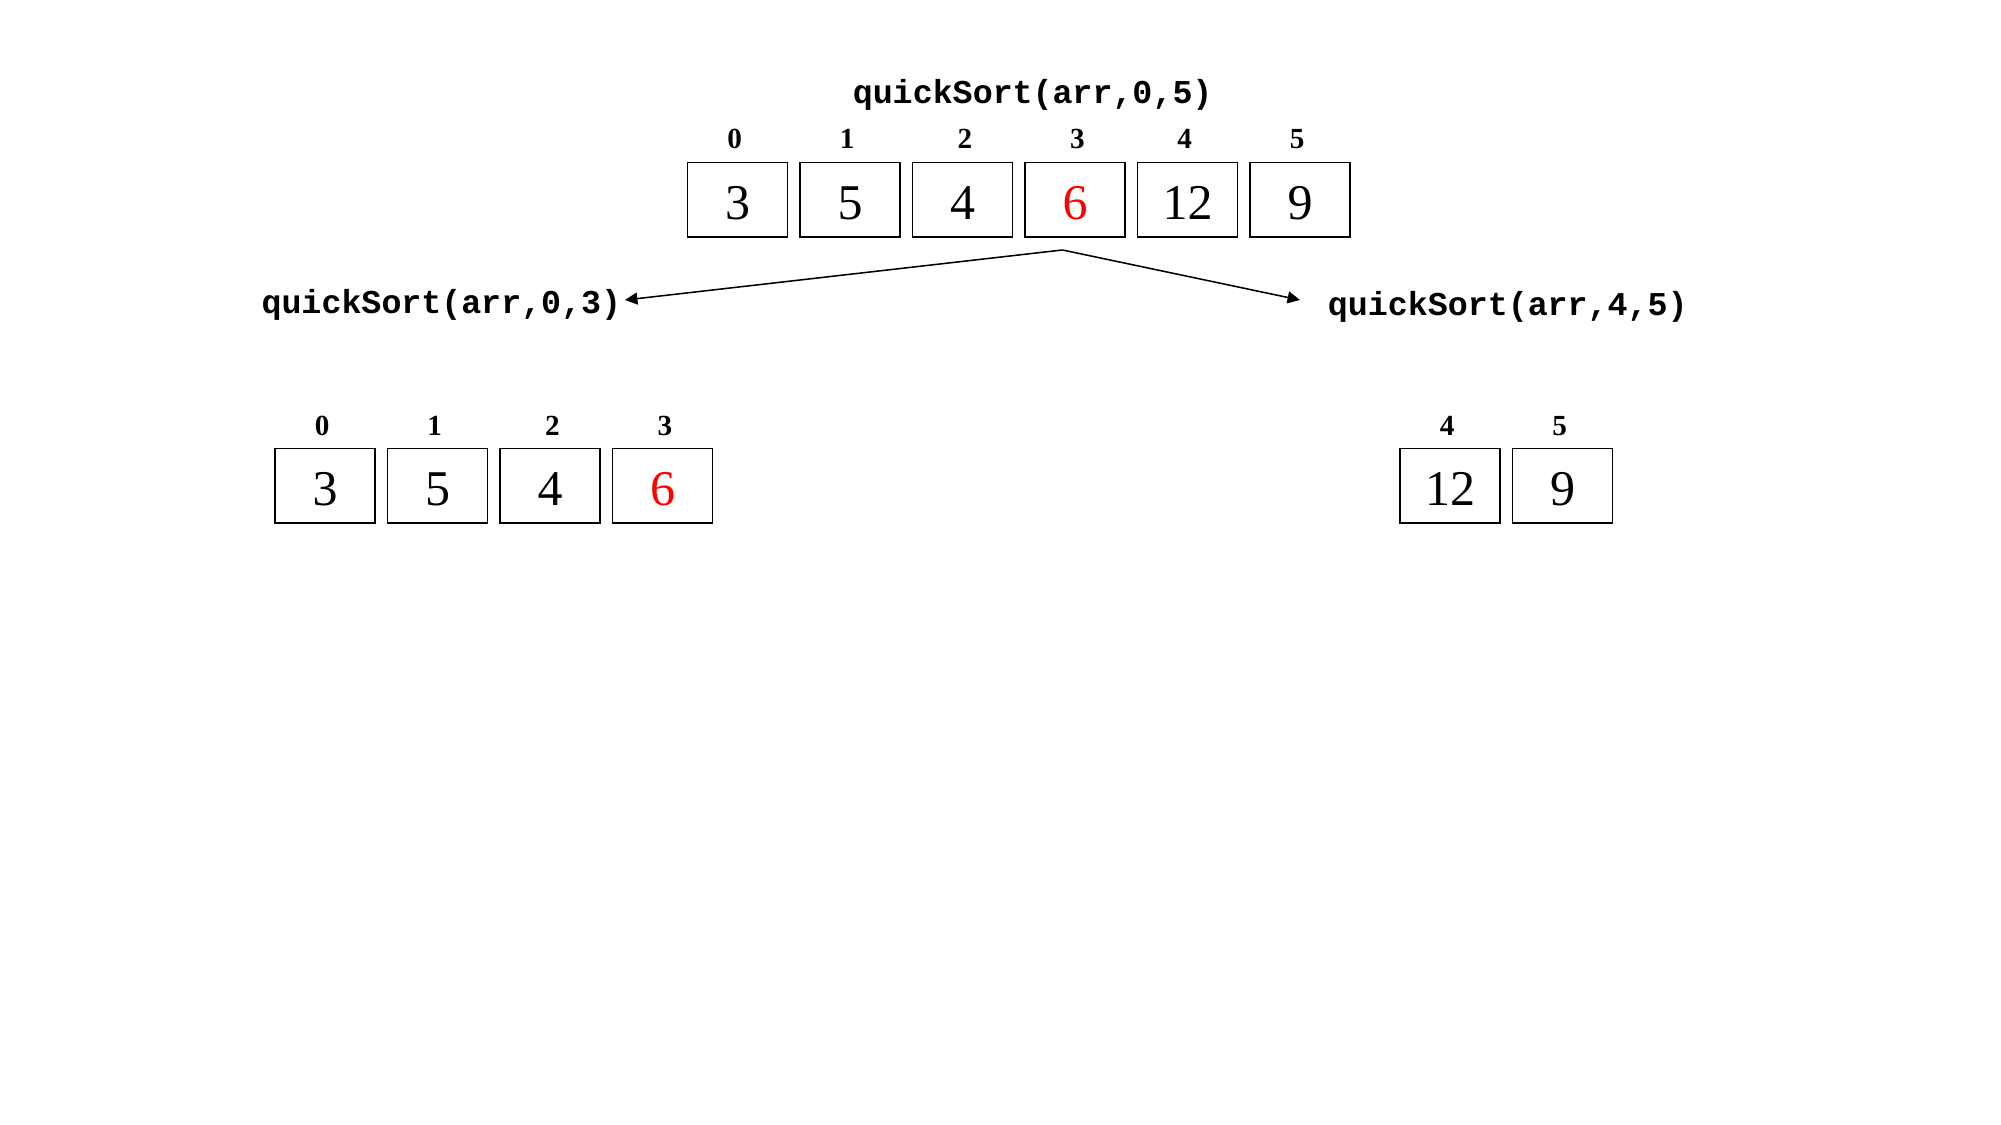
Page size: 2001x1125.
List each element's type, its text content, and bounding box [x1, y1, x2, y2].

text_box 3 [642, 398, 688, 449]
text_box 1 [412, 398, 458, 449]
text_box 12 [1400, 448, 1500, 524]
text_box quickSort(arr,0,3) [246, 273, 637, 328]
text_box 4 [1425, 398, 1470, 449]
text_box 5 [800, 162, 900, 238]
text_box 9 [1512, 448, 1613, 524]
text_box 0 [712, 112, 758, 163]
text_box 4 [1162, 112, 1208, 163]
text_box 3 [275, 448, 375, 524]
text_box 6 [612, 448, 713, 524]
text_box 2 [942, 112, 988, 163]
text_box 3 [1055, 112, 1100, 163]
text_box 5 [387, 448, 488, 524]
text_box 6 [1025, 162, 1125, 238]
text_box quickSort(arr,4,5) [1313, 274, 1703, 330]
text_box [1062, 249, 1300, 304]
text_box 0 [300, 398, 345, 449]
text_box 9 [1250, 162, 1350, 238]
text_box 2 [530, 398, 575, 449]
text_box 12 [1137, 162, 1238, 238]
text_box quickSort(arr,0,5) [838, 62, 1228, 118]
text_box 4 [912, 162, 1013, 238]
text_box 4 [500, 448, 600, 524]
text_box 5 [1537, 398, 1583, 449]
text_box 1 [825, 112, 870, 163]
text_box 5 [1275, 112, 1320, 163]
text_box 3 [687, 162, 788, 238]
text_box [624, 249, 1062, 305]
